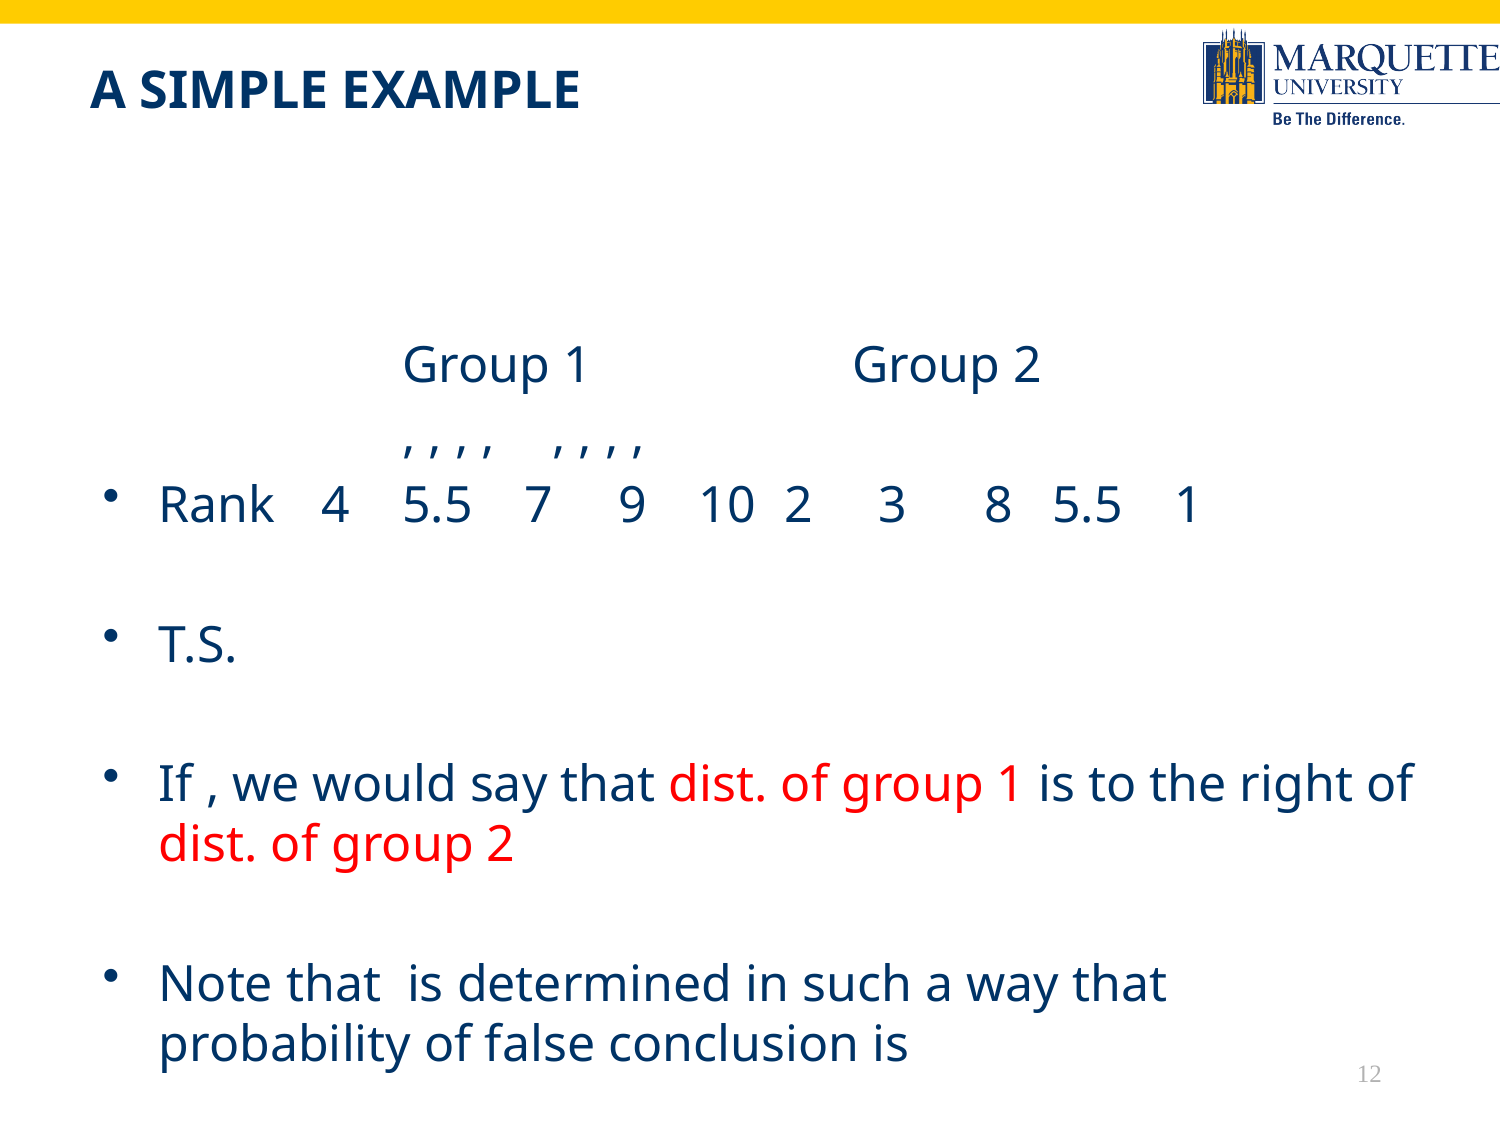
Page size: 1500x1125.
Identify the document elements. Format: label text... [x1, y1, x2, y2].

picture [1350, 27, 1500, 125]
slide_number 12 [1059, 1042, 1397, 1103]
title A simple Example [75, 24, 1350, 150]
